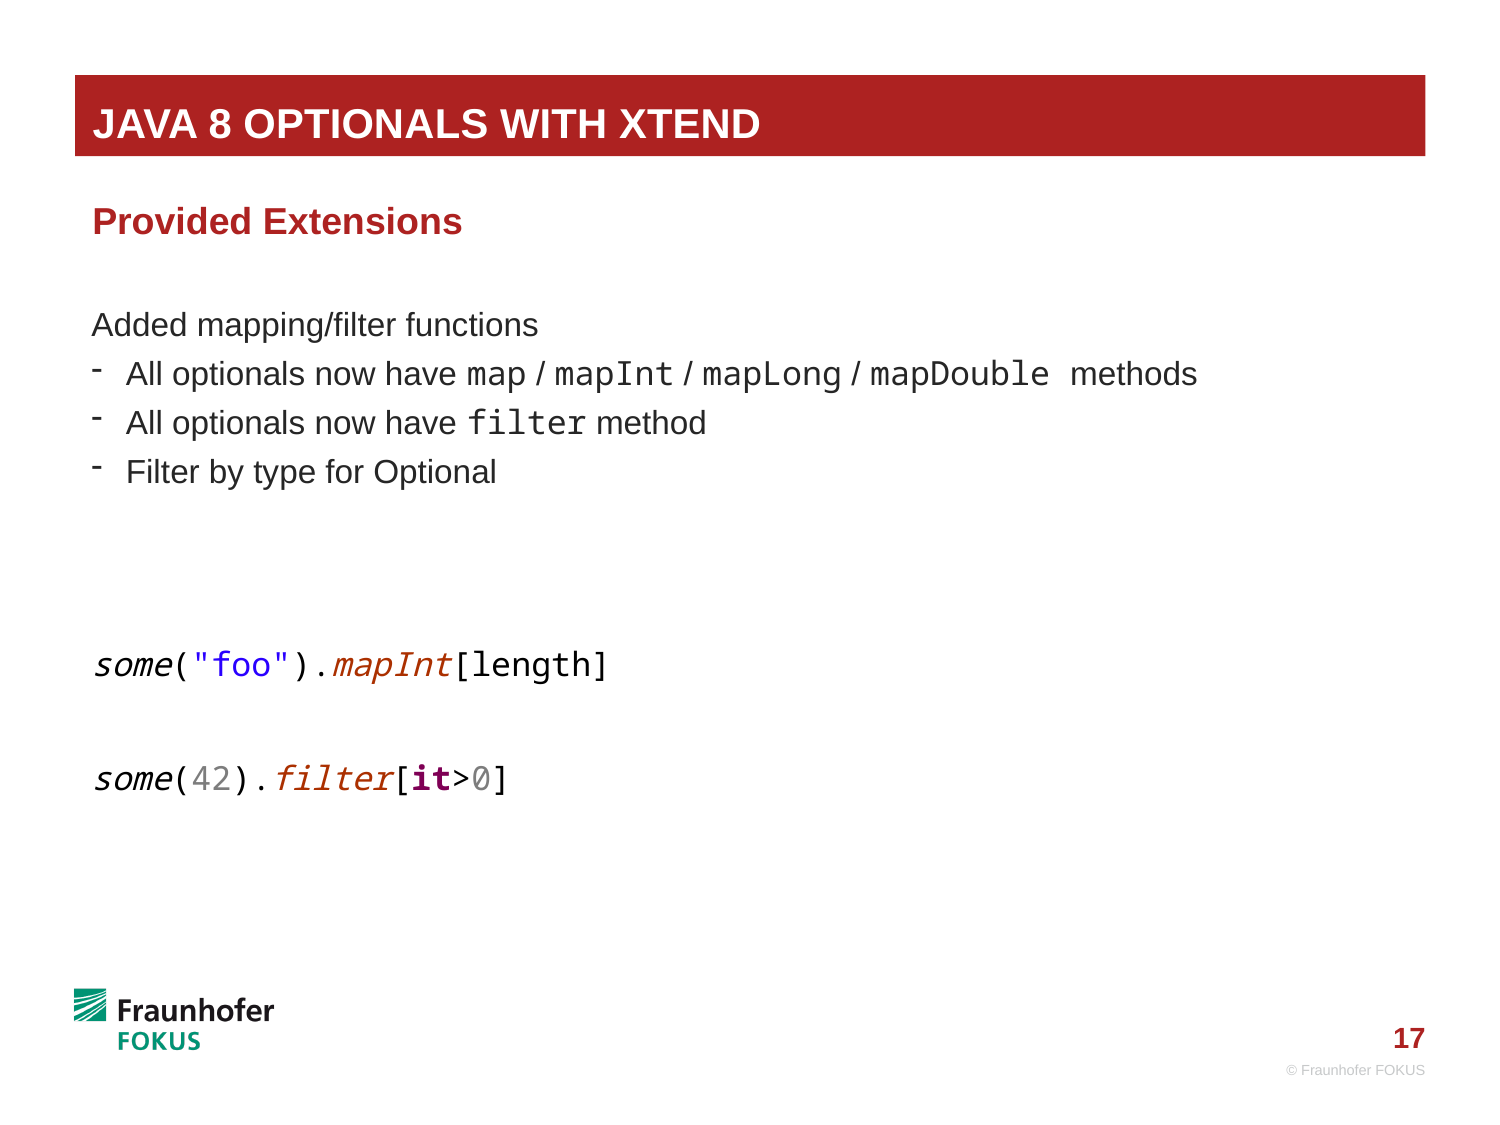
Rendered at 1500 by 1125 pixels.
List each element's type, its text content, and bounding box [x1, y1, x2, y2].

list Added mapping/filter functions All optionals now have map / mapInt / mapLong / mapDouble methods All optionals now have filter method Filter by type for Optional some("foo").mapInt[length] some(42).filter[it>0] [74, 301, 1426, 956]
title Java 8 Optionals with XTend [75, 75, 1426, 157]
list Provided Extensions [74, 200, 1426, 300]
footer © Fraunhofer FOKUS [73, 1050, 1426, 1090]
